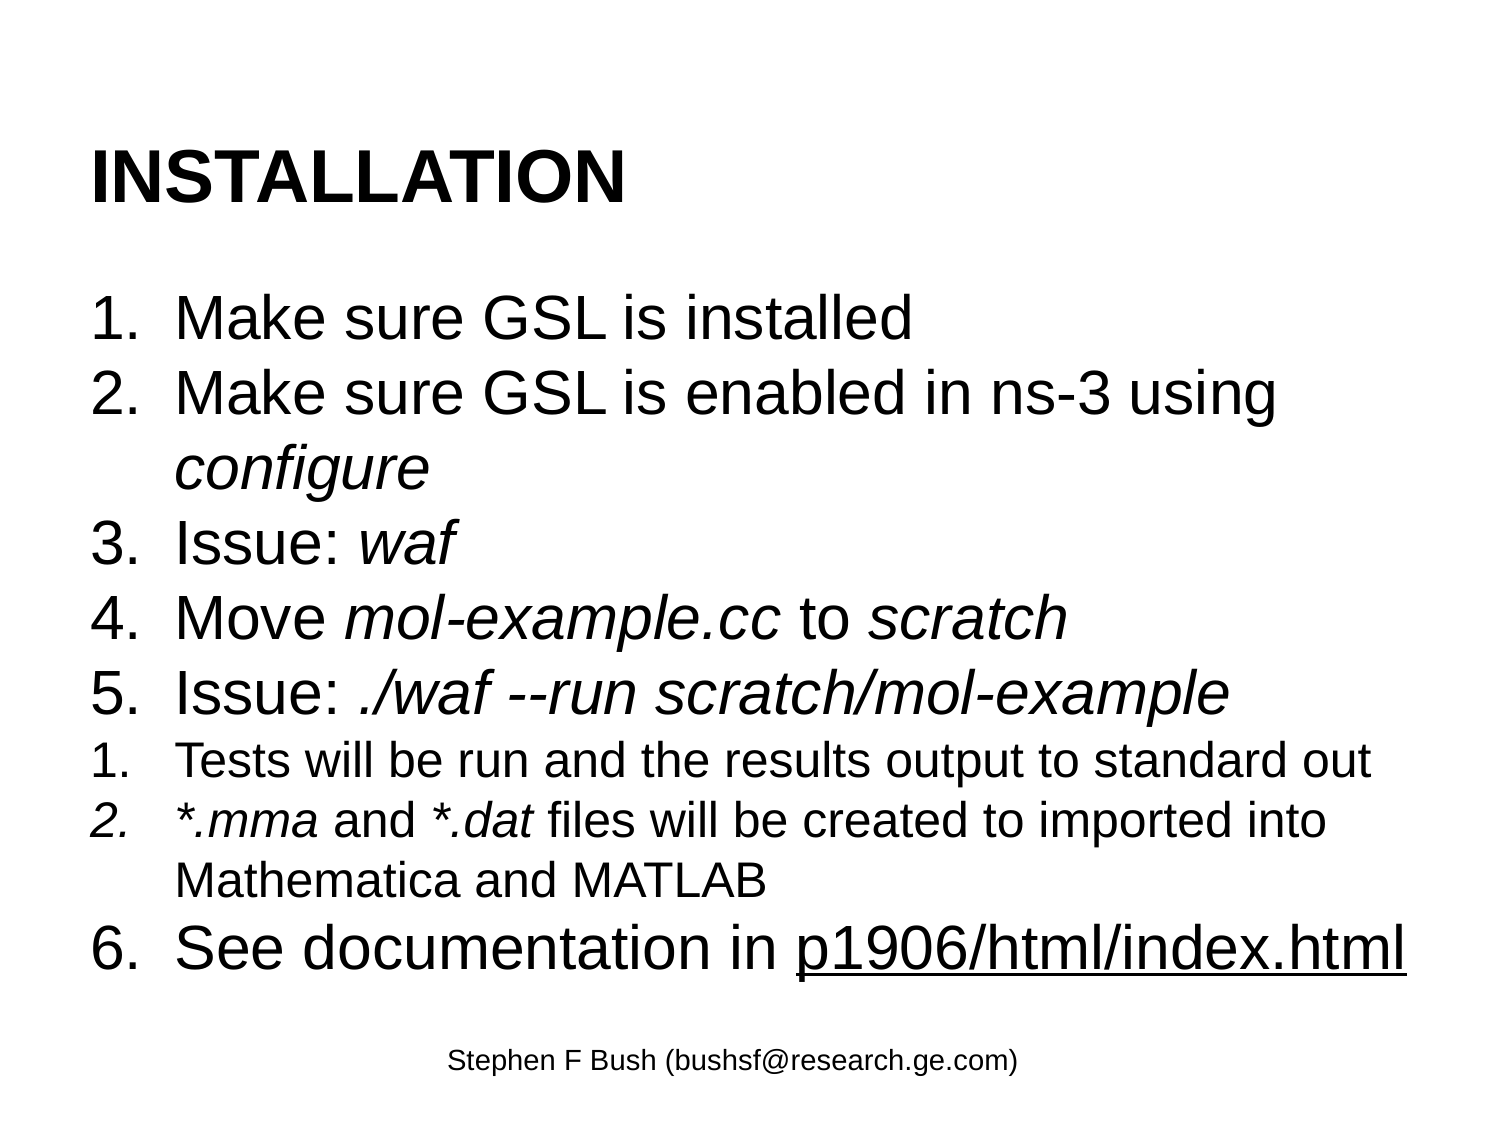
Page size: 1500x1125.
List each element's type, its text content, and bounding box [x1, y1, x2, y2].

list Make sure GSL is installed Make sure GSL is enabled in ns-3 using configure Issue: waf Move mol-example.cc to scratch Issue: ./waf --run scratch/mol-example Tests will be run and the results output to standard out *.mma and *.dat files will be created to imported into Mathematica and MATLAB See documentation in p1906/html/index.html [75, 262, 1425, 1078]
text_box Stephen F Bush (bushsf@research.ge.com) [432, 1033, 1035, 1084]
title INSTALLATION [75, 45, 1425, 233]
